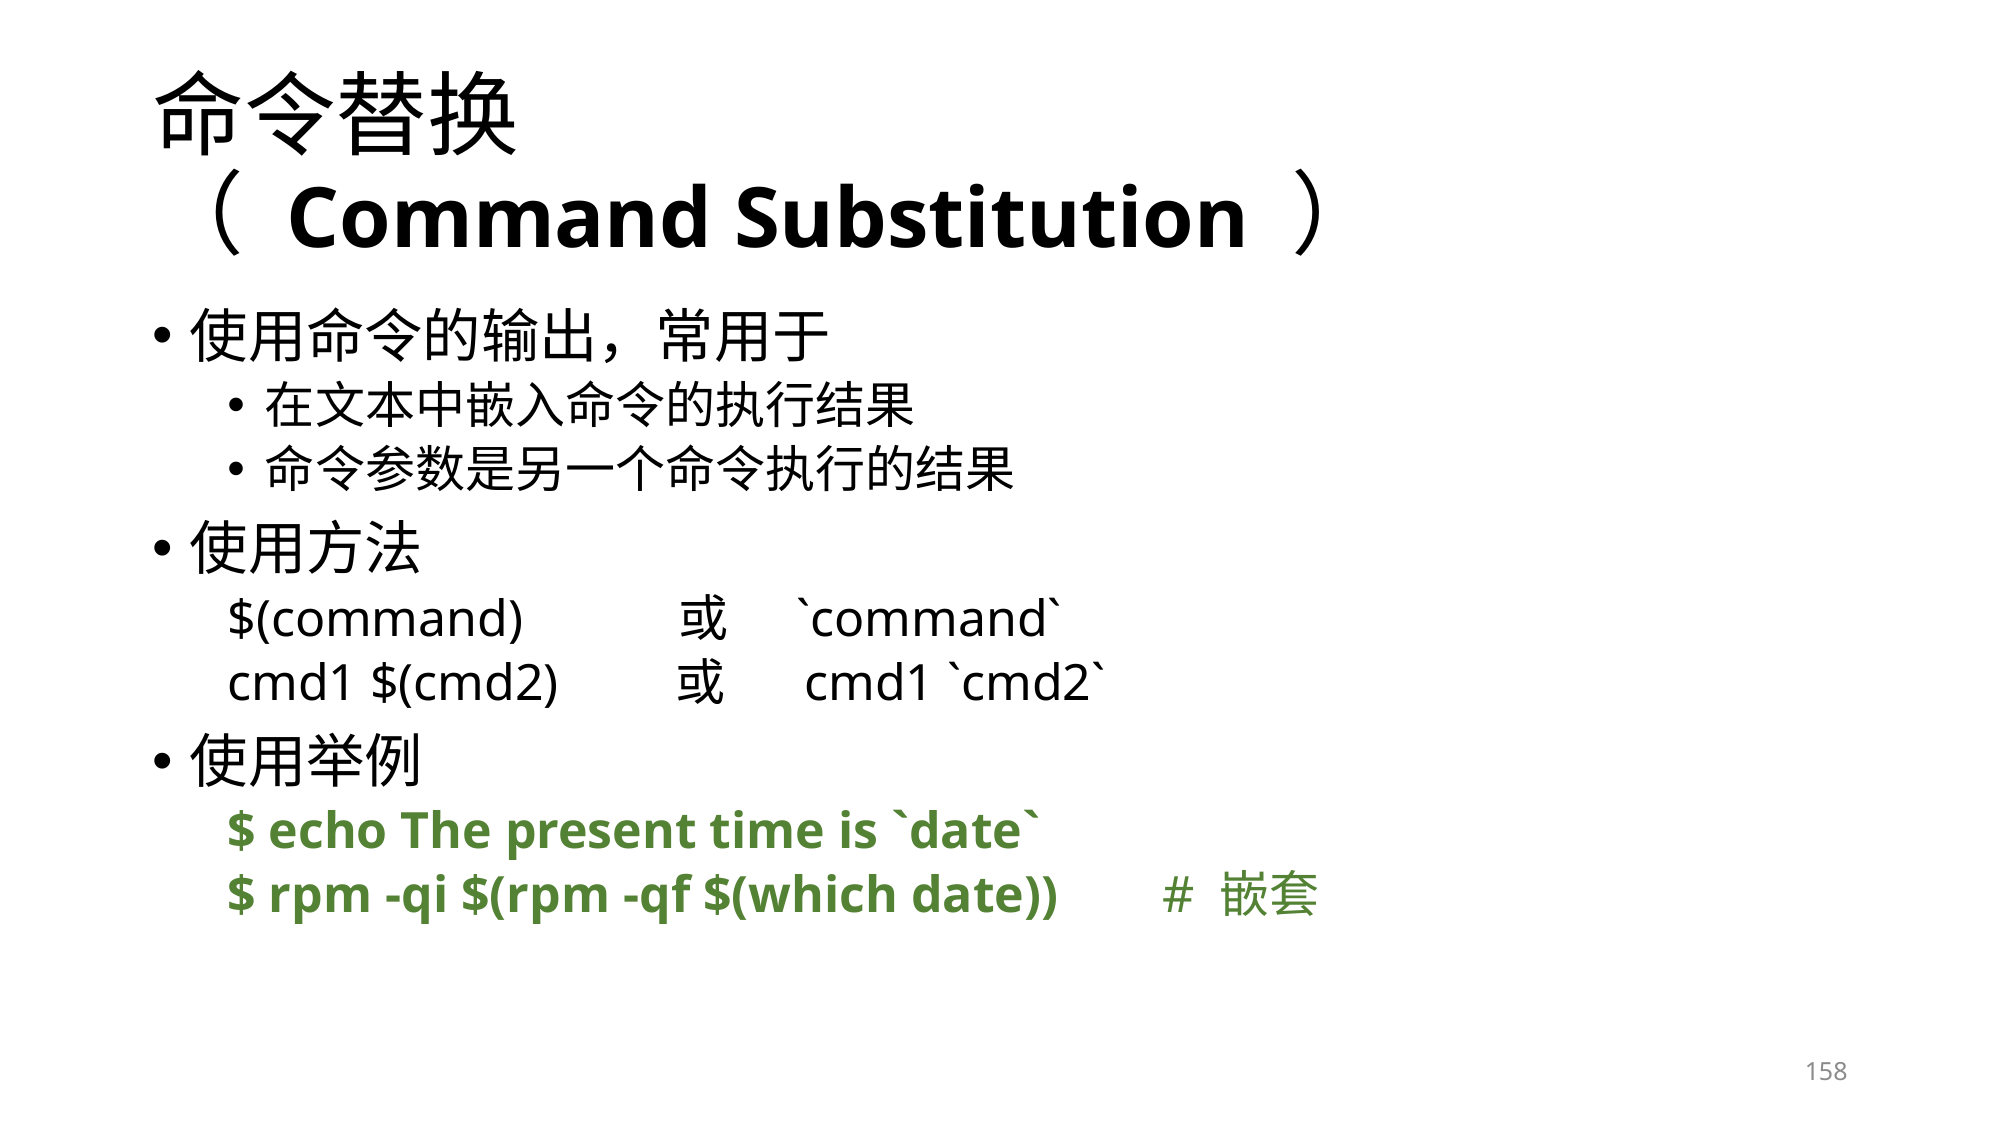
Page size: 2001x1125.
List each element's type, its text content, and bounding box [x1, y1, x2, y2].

slide_number 158 [1412, 1042, 1863, 1103]
list 使用命令的输出，常用于 在文本中嵌入命令的执行结果 命令参数是另一个命令执行的结果 使用方法 $(command) 或 `command` cmd1 $(cmd2) 或 cmd1 `cmd2` 使用举例 $ echo The present time is `date` $ rpm -qi $(rpm -qf $(which date)) # 嵌套 [137, 299, 1863, 1014]
title 命令替换 （ Command Substitution ） [137, 59, 1863, 278]
